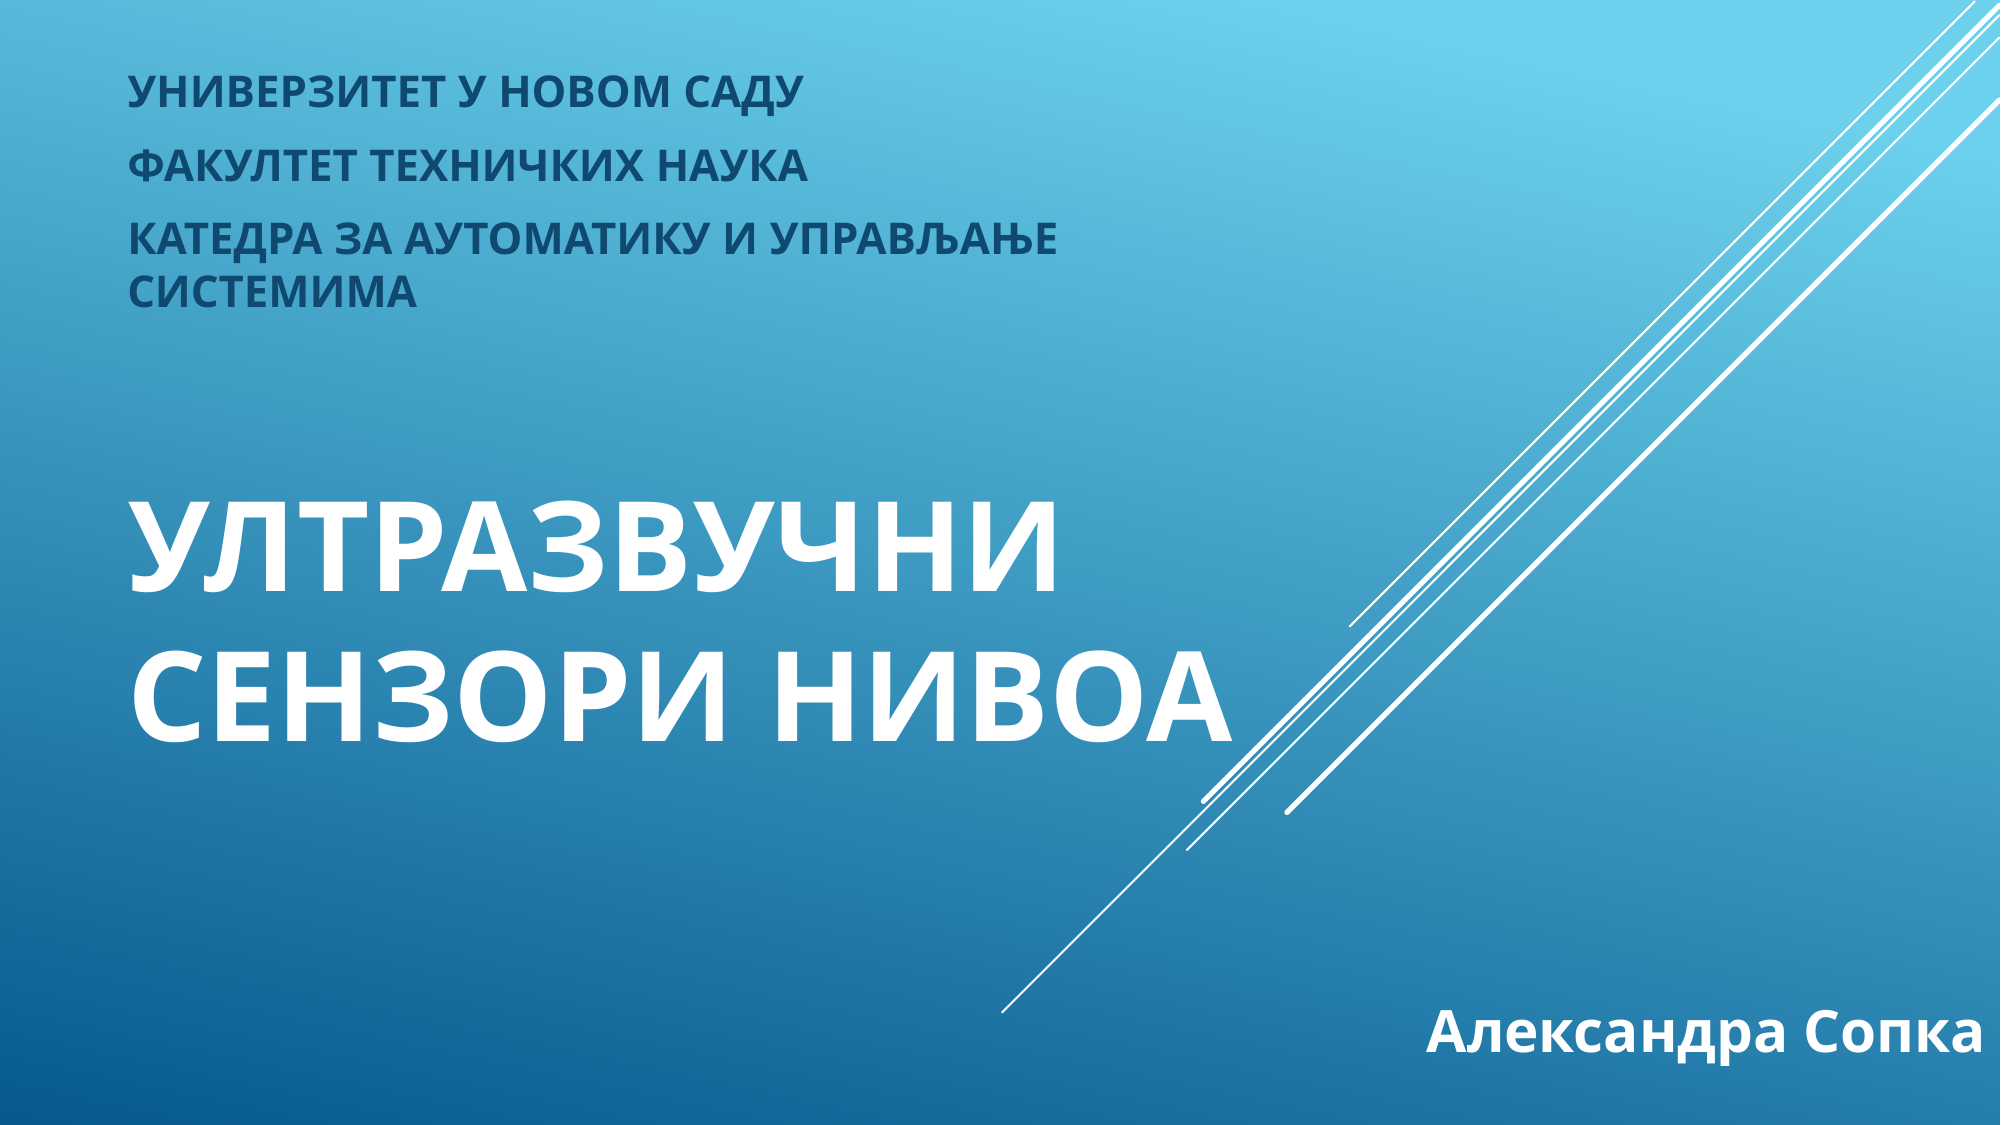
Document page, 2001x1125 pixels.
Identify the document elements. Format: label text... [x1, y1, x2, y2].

subtitle УНИВЕРЗИТЕТ У НОВОМ САДУ ФАКУЛТЕТ ТЕХНИЧКИХ НАУКА КАТЕДРА ЗА АУТОМАТИКУ И УПРАВЉАЊЕ СИСТЕМИМА [112, 56, 1293, 376]
text_box Александра Сопка [1412, 986, 2000, 1072]
title УЛТРАЗВУЧНИ СЕНЗОРИ НИВОА [112, 287, 1425, 775]
